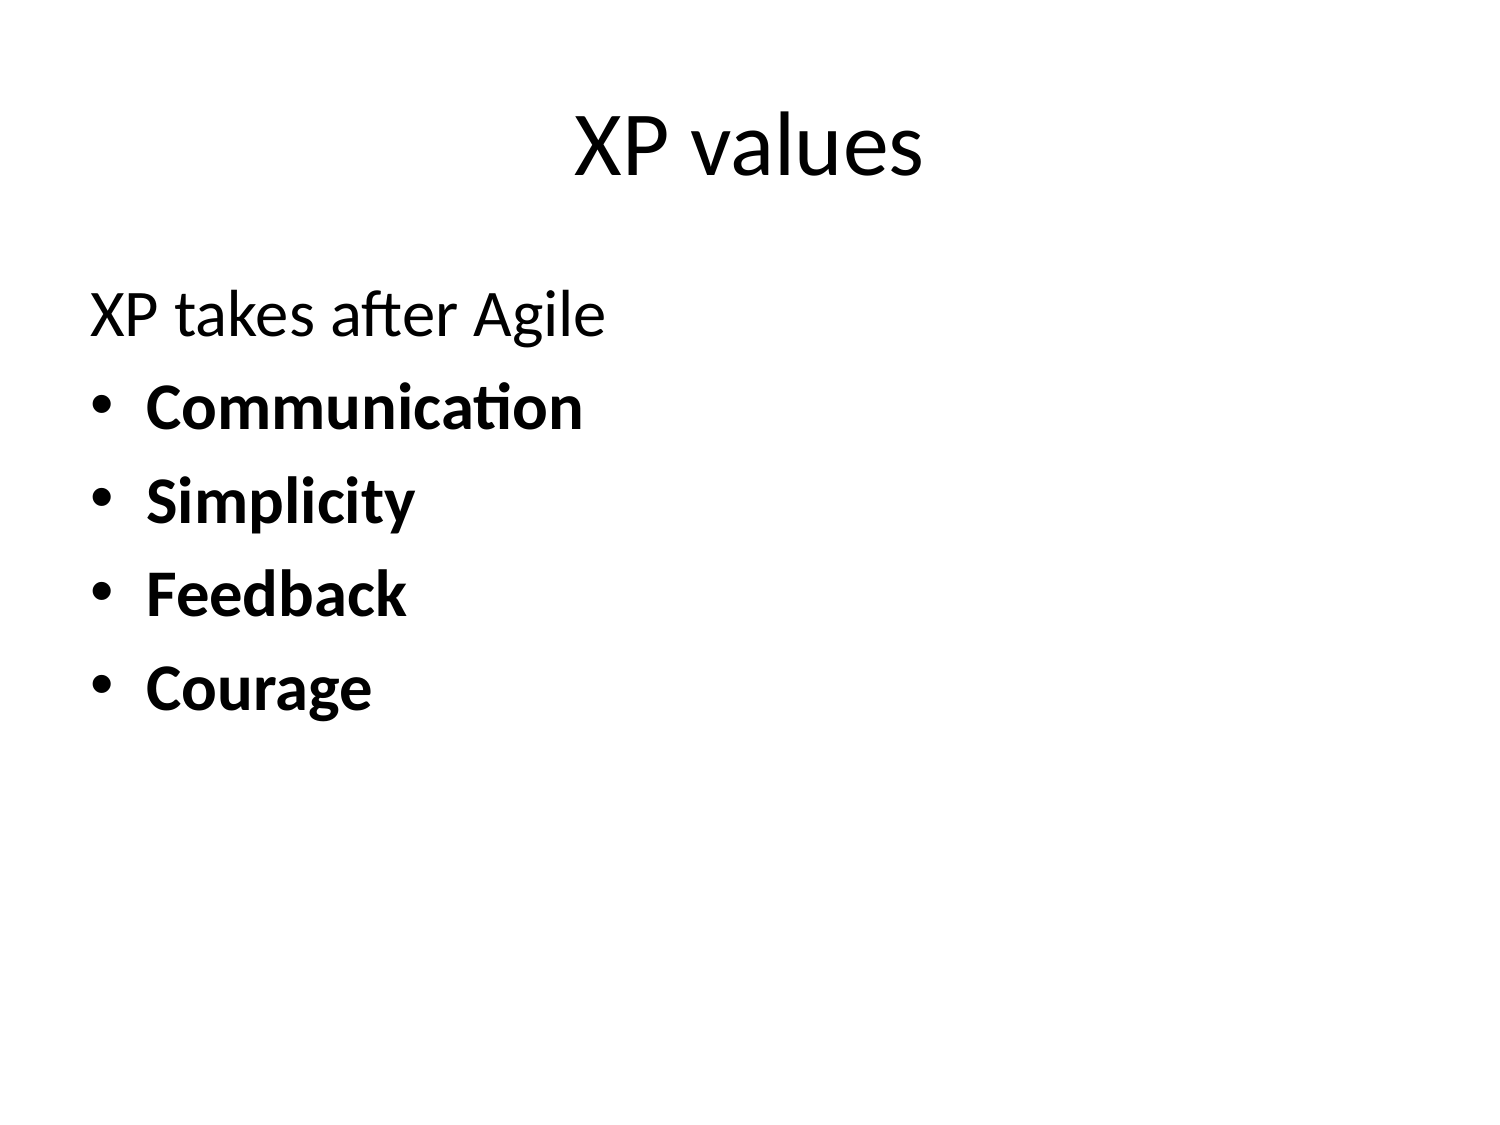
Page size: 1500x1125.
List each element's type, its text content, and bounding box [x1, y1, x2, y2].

title XP values [75, 45, 1425, 233]
list XP takes after Agile Communication Simplicity Feedback Courage [75, 262, 1425, 1005]
